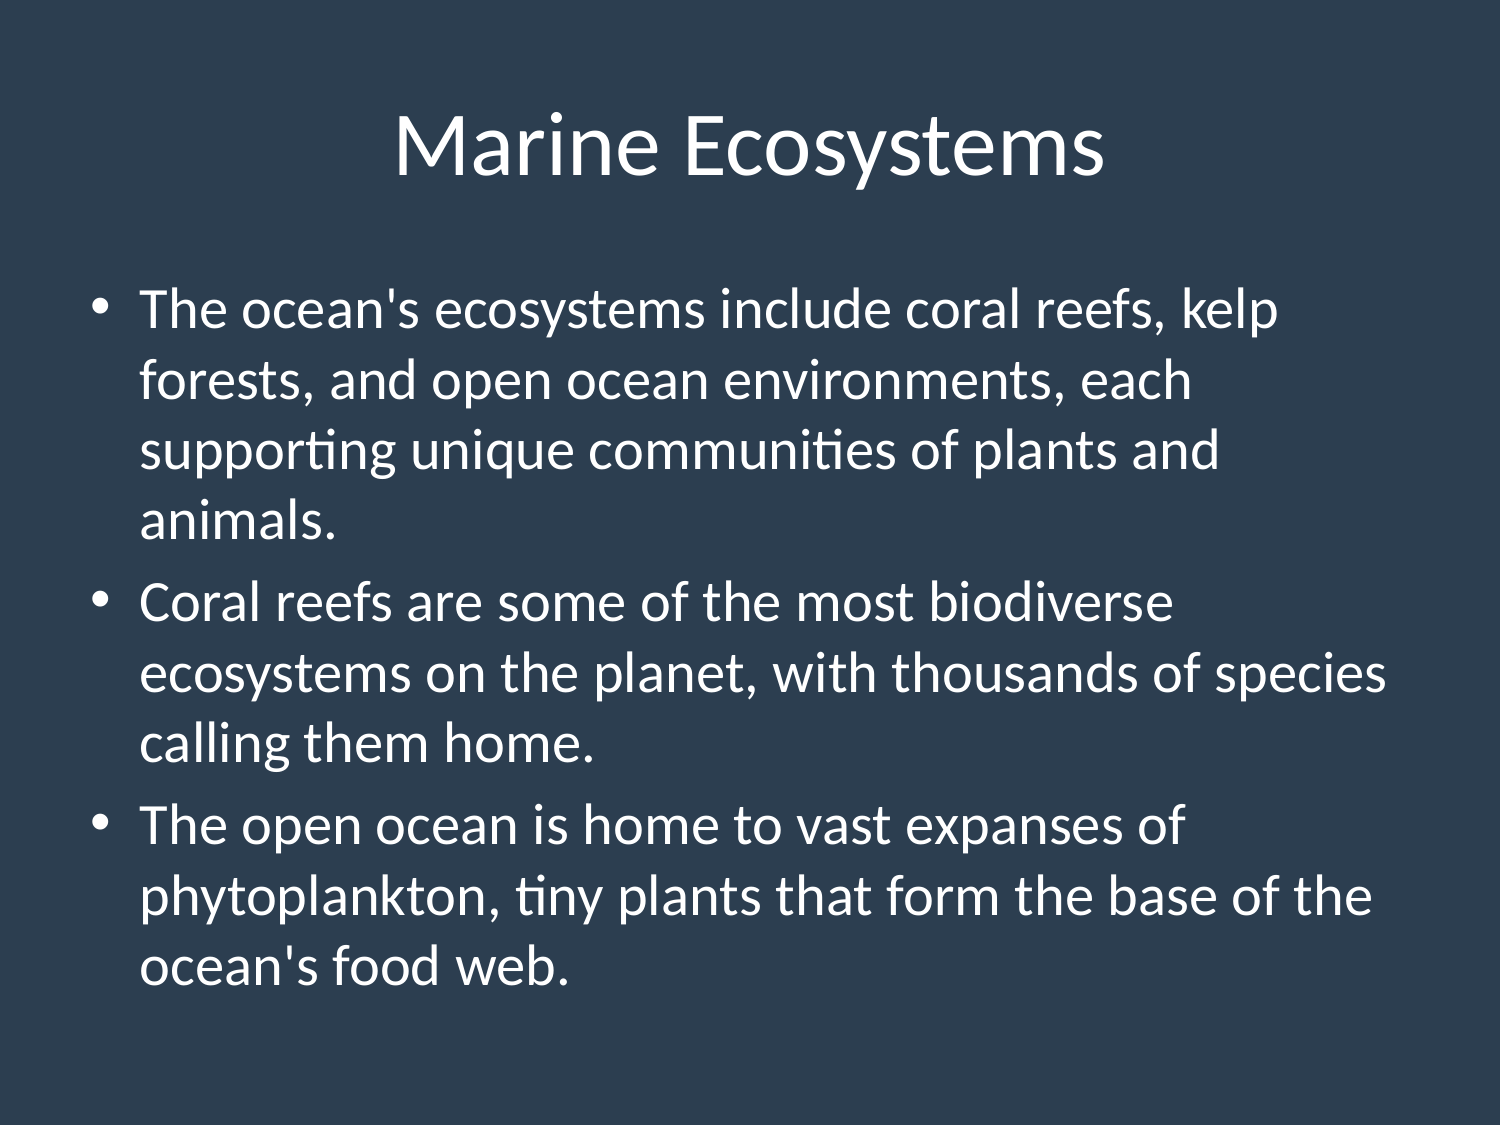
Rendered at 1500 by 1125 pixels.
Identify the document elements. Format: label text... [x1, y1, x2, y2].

title Marine Ecosystems [75, 45, 1425, 233]
list The ocean's ecosystems include coral reefs, kelp forests, and open ocean environments, each supporting unique communities of plants and animals. Coral reefs are some of the most biodiverse ecosystems on the planet, with thousands of species calling them home. The open ocean is home to vast expanses of phytoplankton, tiny plants that form the base of the ocean's food web. [75, 262, 1425, 1005]
